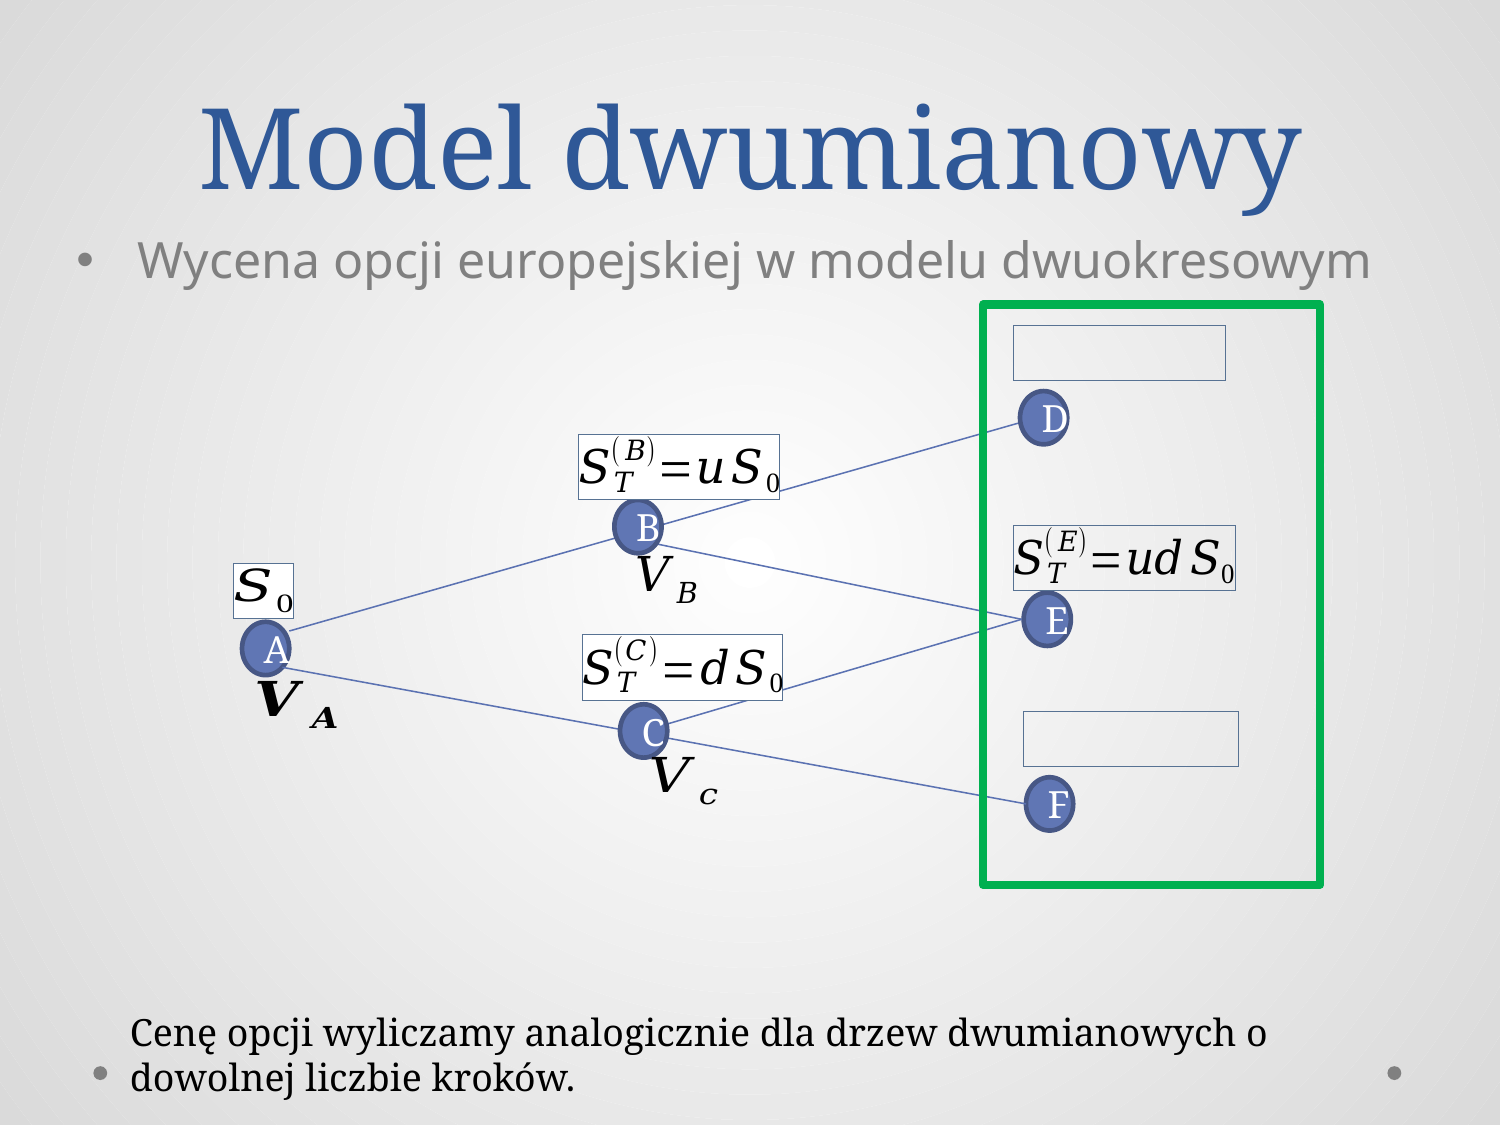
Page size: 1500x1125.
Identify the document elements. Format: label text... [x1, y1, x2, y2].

text_box [981, 302, 1322, 887]
title Model dwumianowy [76, 0, 1425, 220]
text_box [289, 421, 1022, 632]
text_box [282, 667, 1027, 805]
text_box A [239, 619, 292, 678]
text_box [631, 538, 1022, 620]
text_box Cenę opcji wyliczamy analogicznie dla drzew dwumianowych o dowolnej liczbie kroków. [115, 1001, 1412, 1107]
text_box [643, 619, 1022, 665]
list Wycena opcji europejskiej w modelu dwuokresowym [61, 221, 1412, 309]
